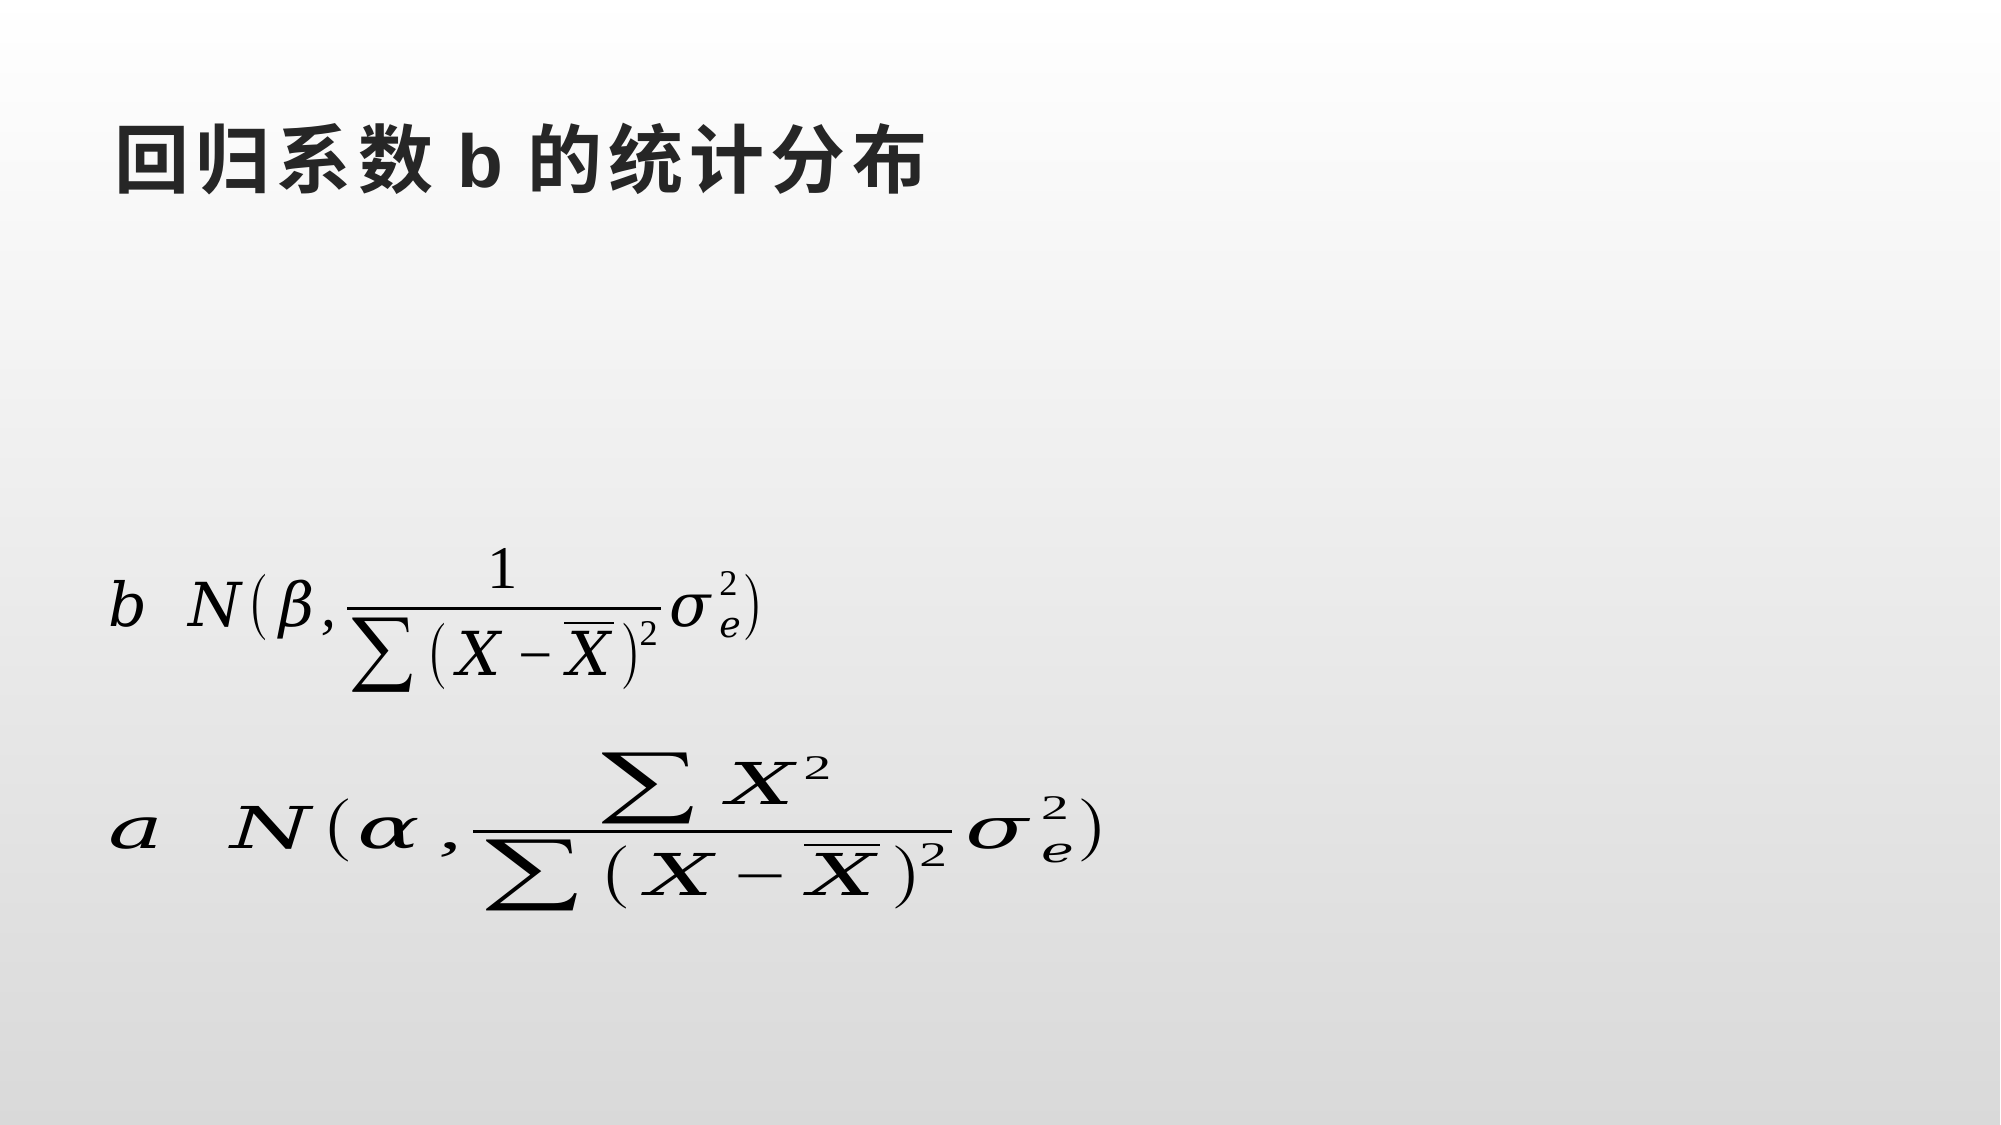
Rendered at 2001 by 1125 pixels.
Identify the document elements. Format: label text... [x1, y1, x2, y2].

title 回归系数b的统计分布 [99, 99, 1900, 216]
